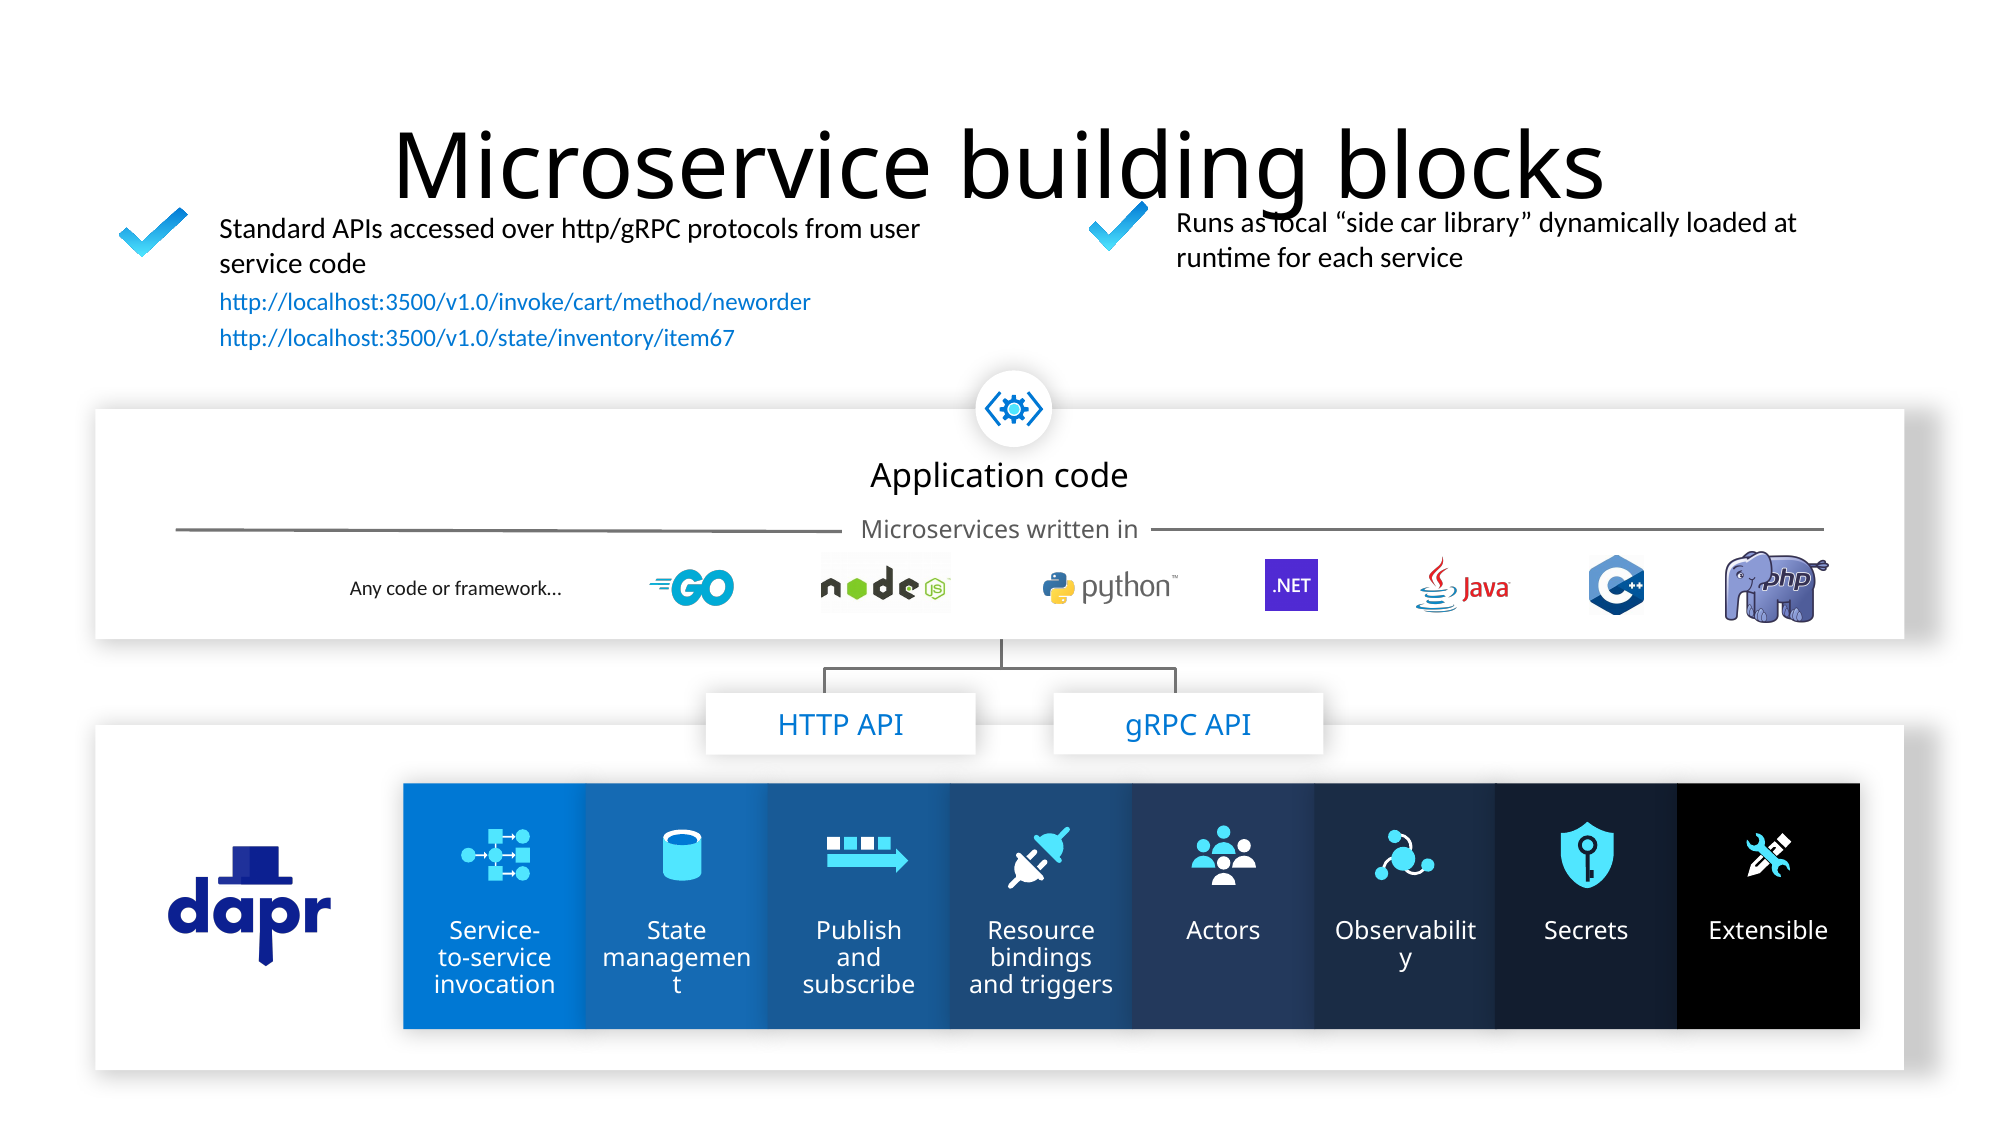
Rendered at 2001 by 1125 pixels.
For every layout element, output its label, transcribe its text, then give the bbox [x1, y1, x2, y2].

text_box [118, 206, 963, 353]
text_box [95, 725, 1904, 1071]
title Microservice building blocks [137, 59, 1863, 278]
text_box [705, 692, 1324, 755]
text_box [403, 783, 1861, 1030]
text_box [95, 370, 1905, 640]
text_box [1088, 200, 1839, 274]
picture [1724, 551, 1829, 623]
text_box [824, 640, 1176, 693]
picture [162, 838, 337, 975]
